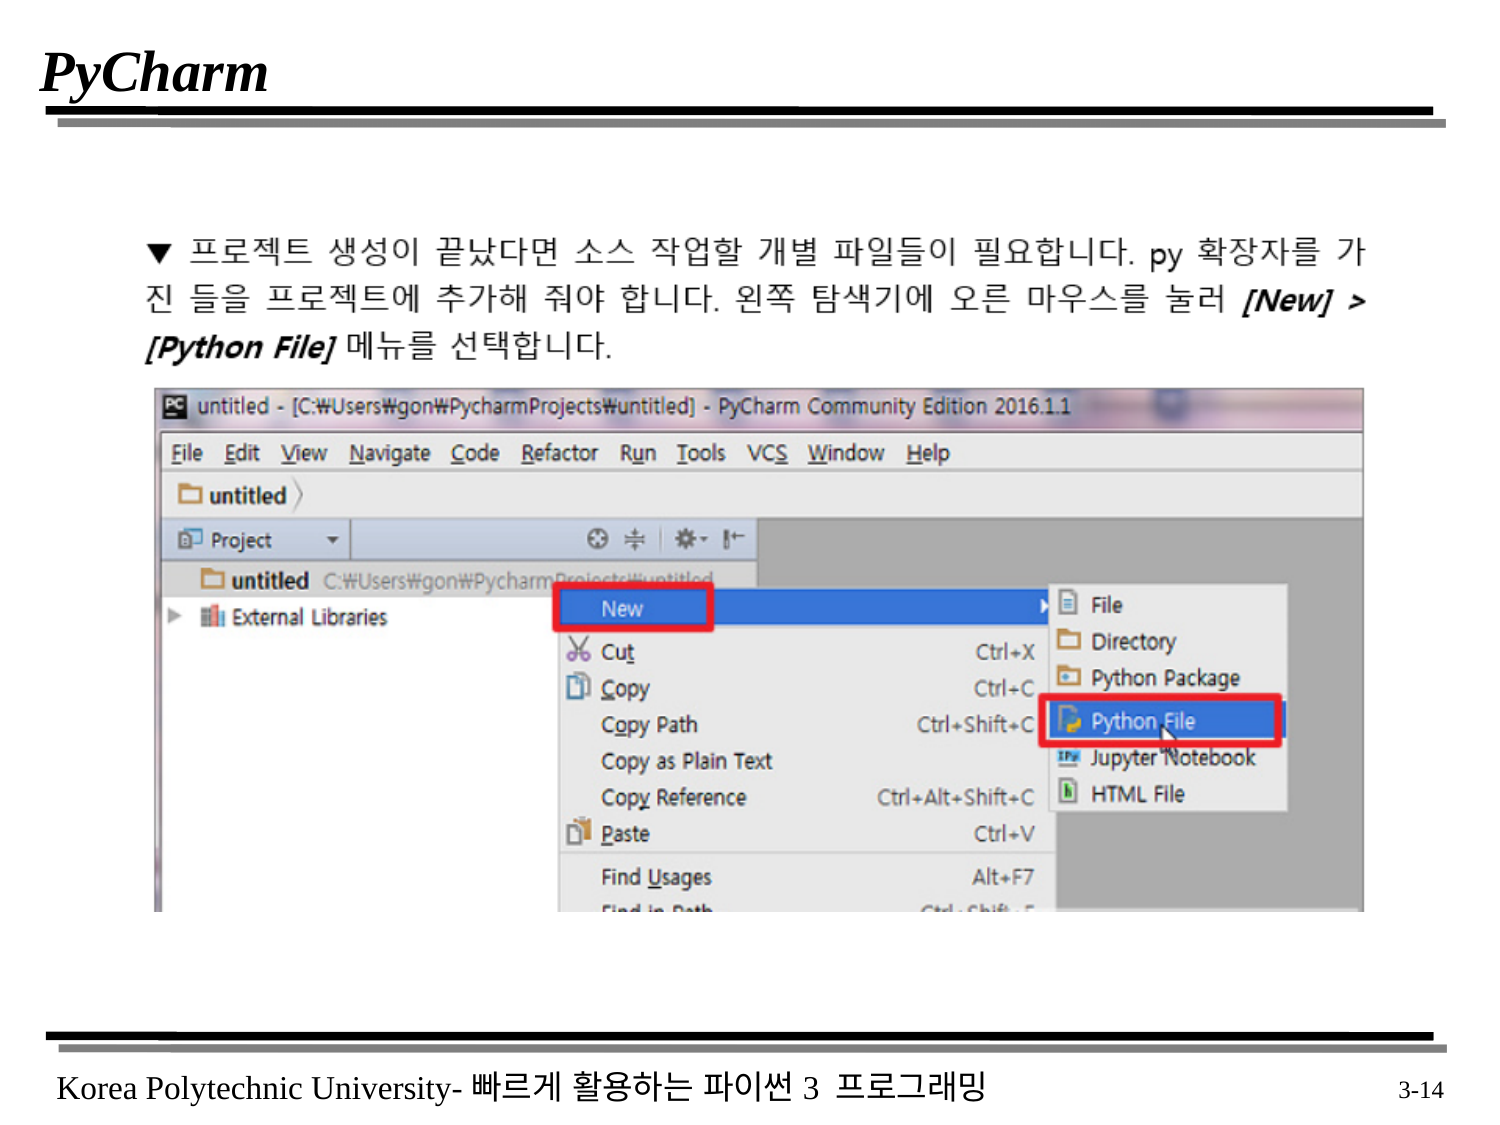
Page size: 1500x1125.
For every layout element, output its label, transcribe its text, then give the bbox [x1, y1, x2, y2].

slide_number 3-14 [1333, 1066, 1460, 1115]
title PyCharm [25, 25, 1301, 101]
picture [105, 213, 1394, 912]
